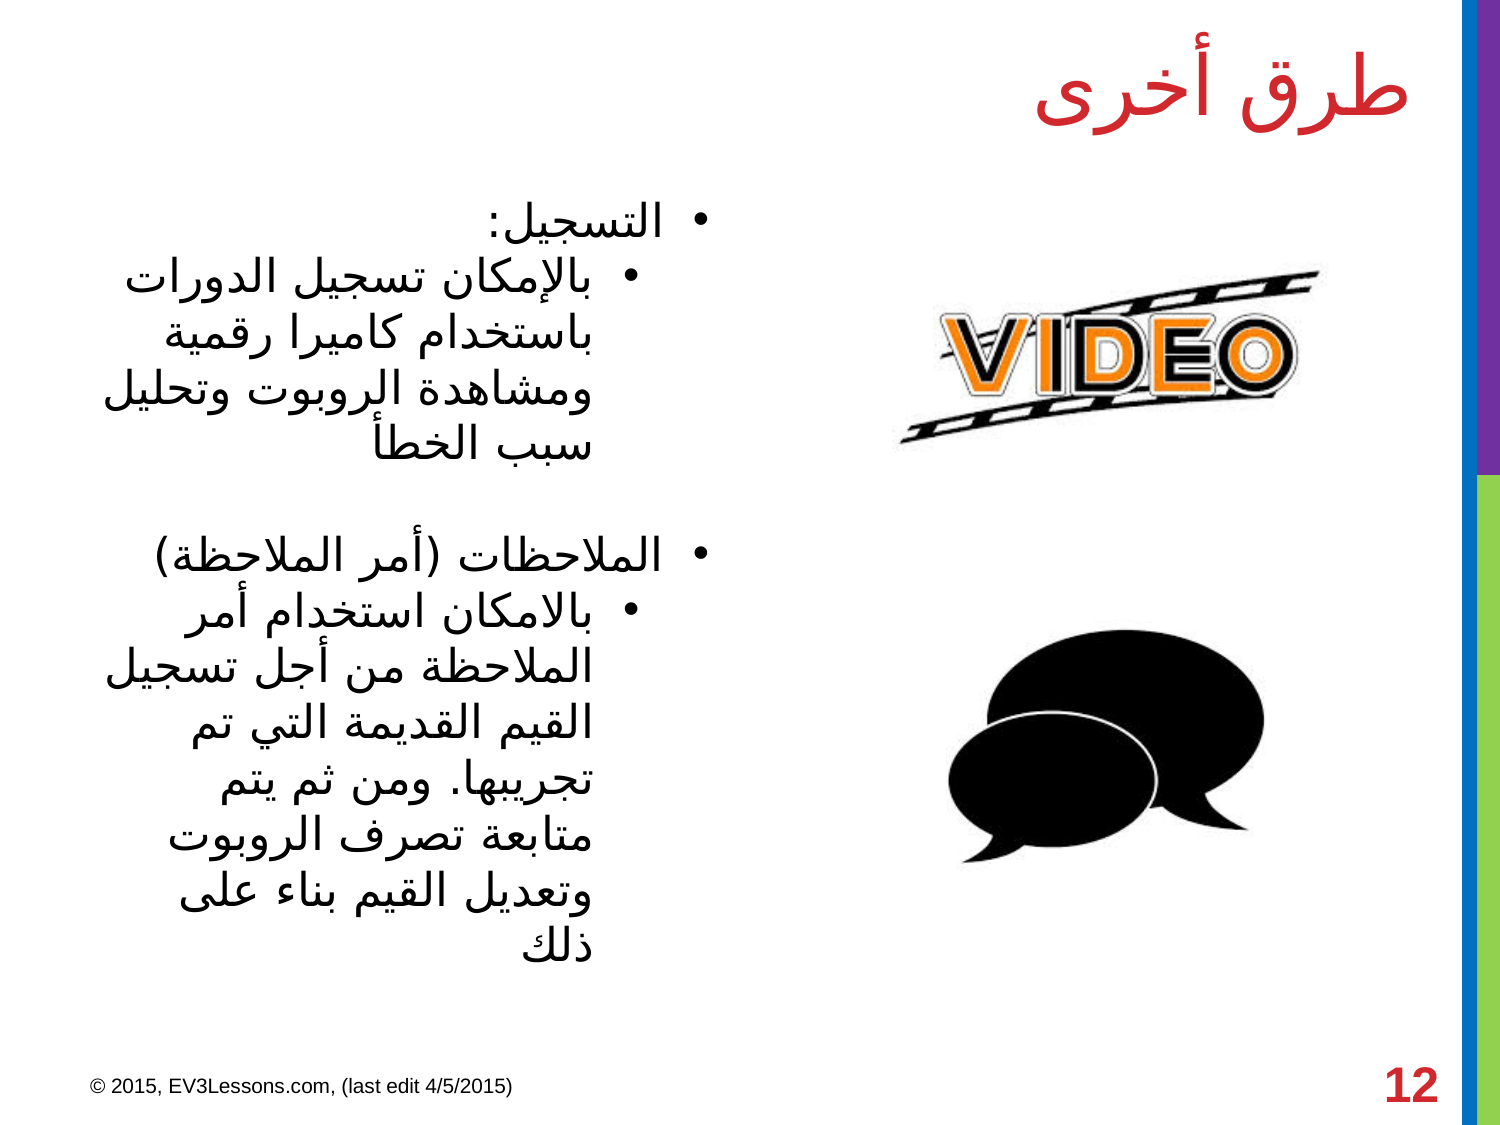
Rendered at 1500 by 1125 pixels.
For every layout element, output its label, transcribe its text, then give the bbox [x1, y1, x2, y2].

footer © 2015, EV3Lessons.com, (last edit 4/5/2015) [75, 1065, 886, 1112]
picture [879, 194, 1334, 517]
text_box طرق أخرى [74, 25, 1428, 184]
picture [945, 585, 1268, 908]
text_box التسجيل: بالإمكان تسجيل الدورات باستخدام كاميرا رقمية ومشاهدة الروبوت وتحليل سبب الخطأ الملاحظات (أمر الملاحظة) بالامكان استخدام أمر الملاحظة من أجل تسجيل القيم القديمة التي تم تجريبها. ومن ثم يتم متابعة تصرف الروبوت وتعديل القيم بناء على ذلك [80, 183, 723, 990]
